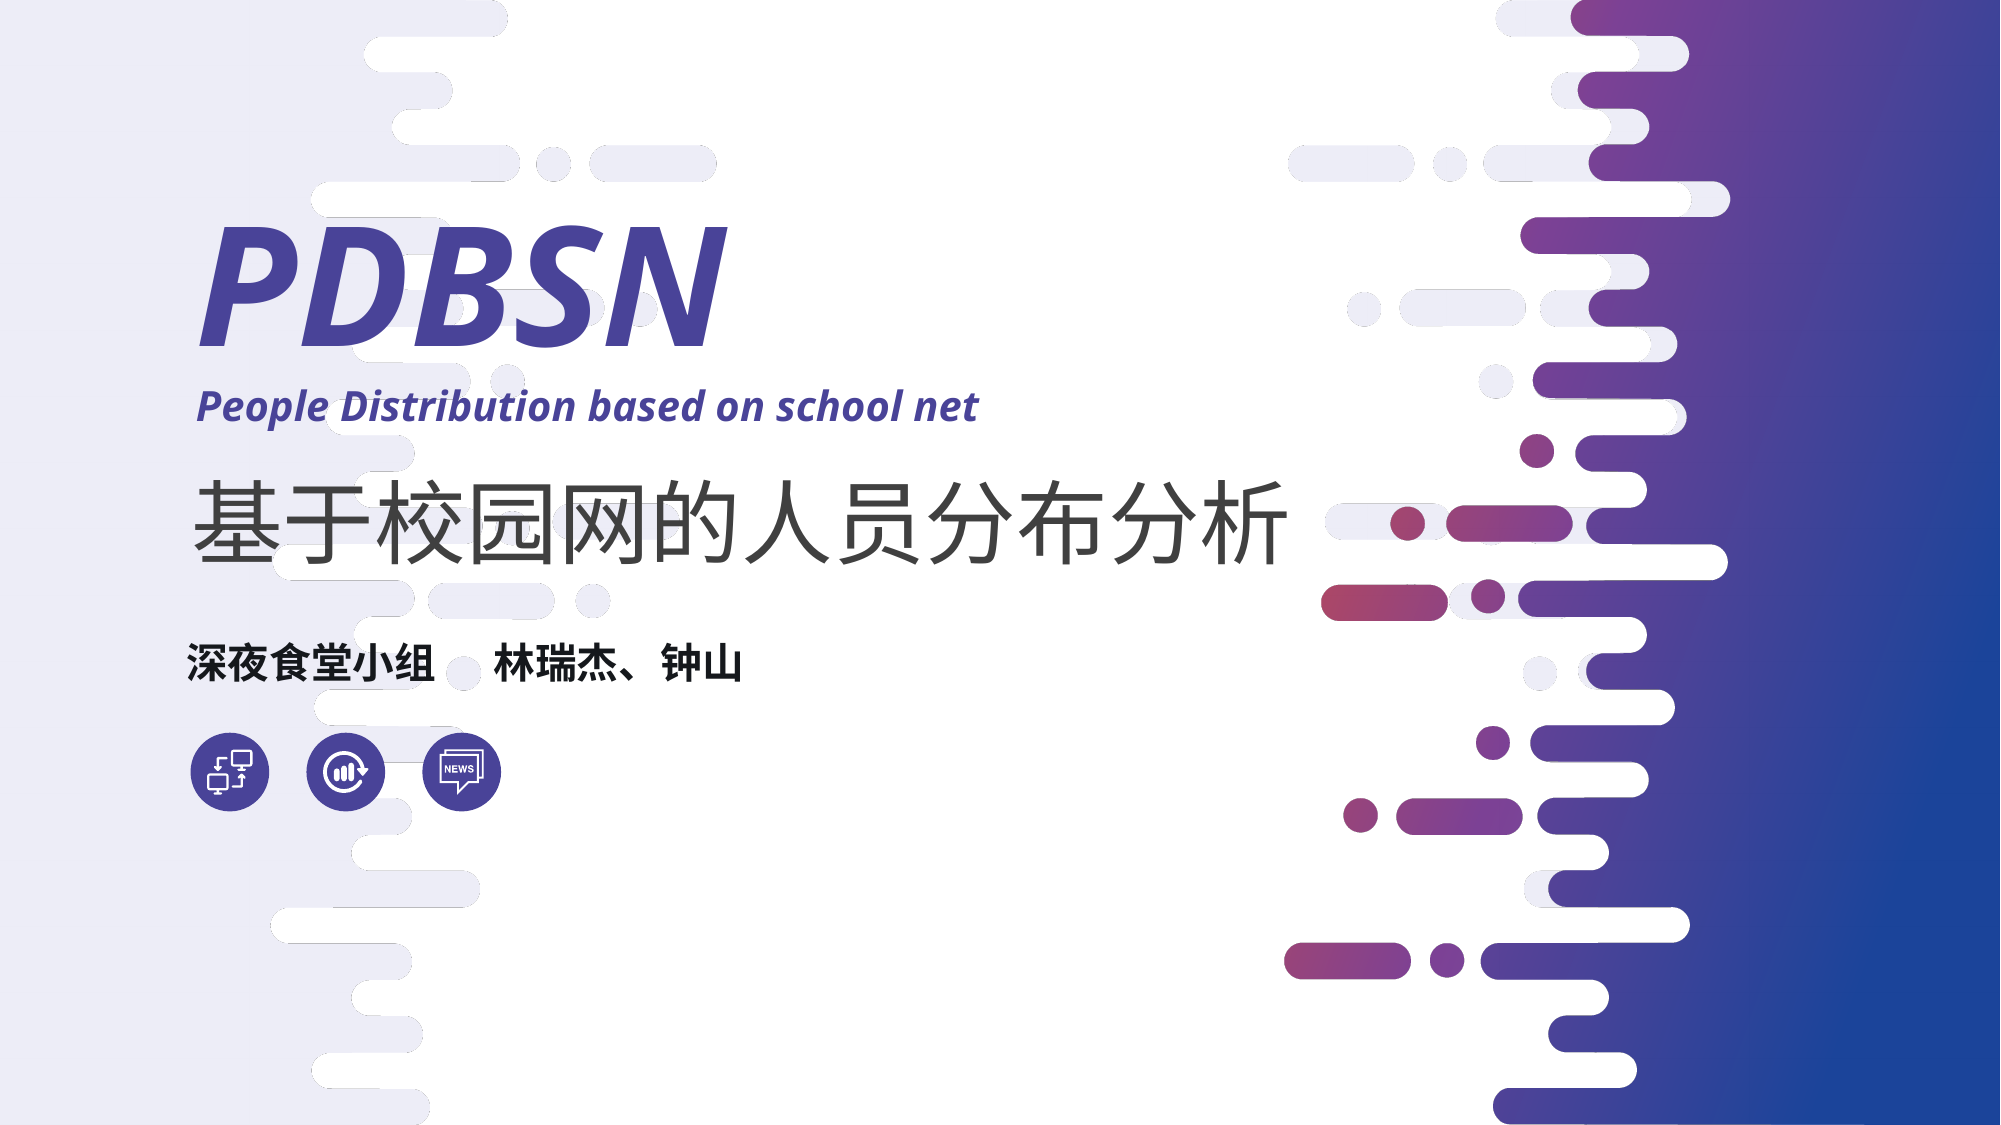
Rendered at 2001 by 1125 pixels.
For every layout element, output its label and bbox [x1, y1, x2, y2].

text_box [190, 732, 270, 812]
text_box [306, 732, 386, 812]
text_box [422, 732, 502, 812]
picture [0, 0, 2000, 1125]
